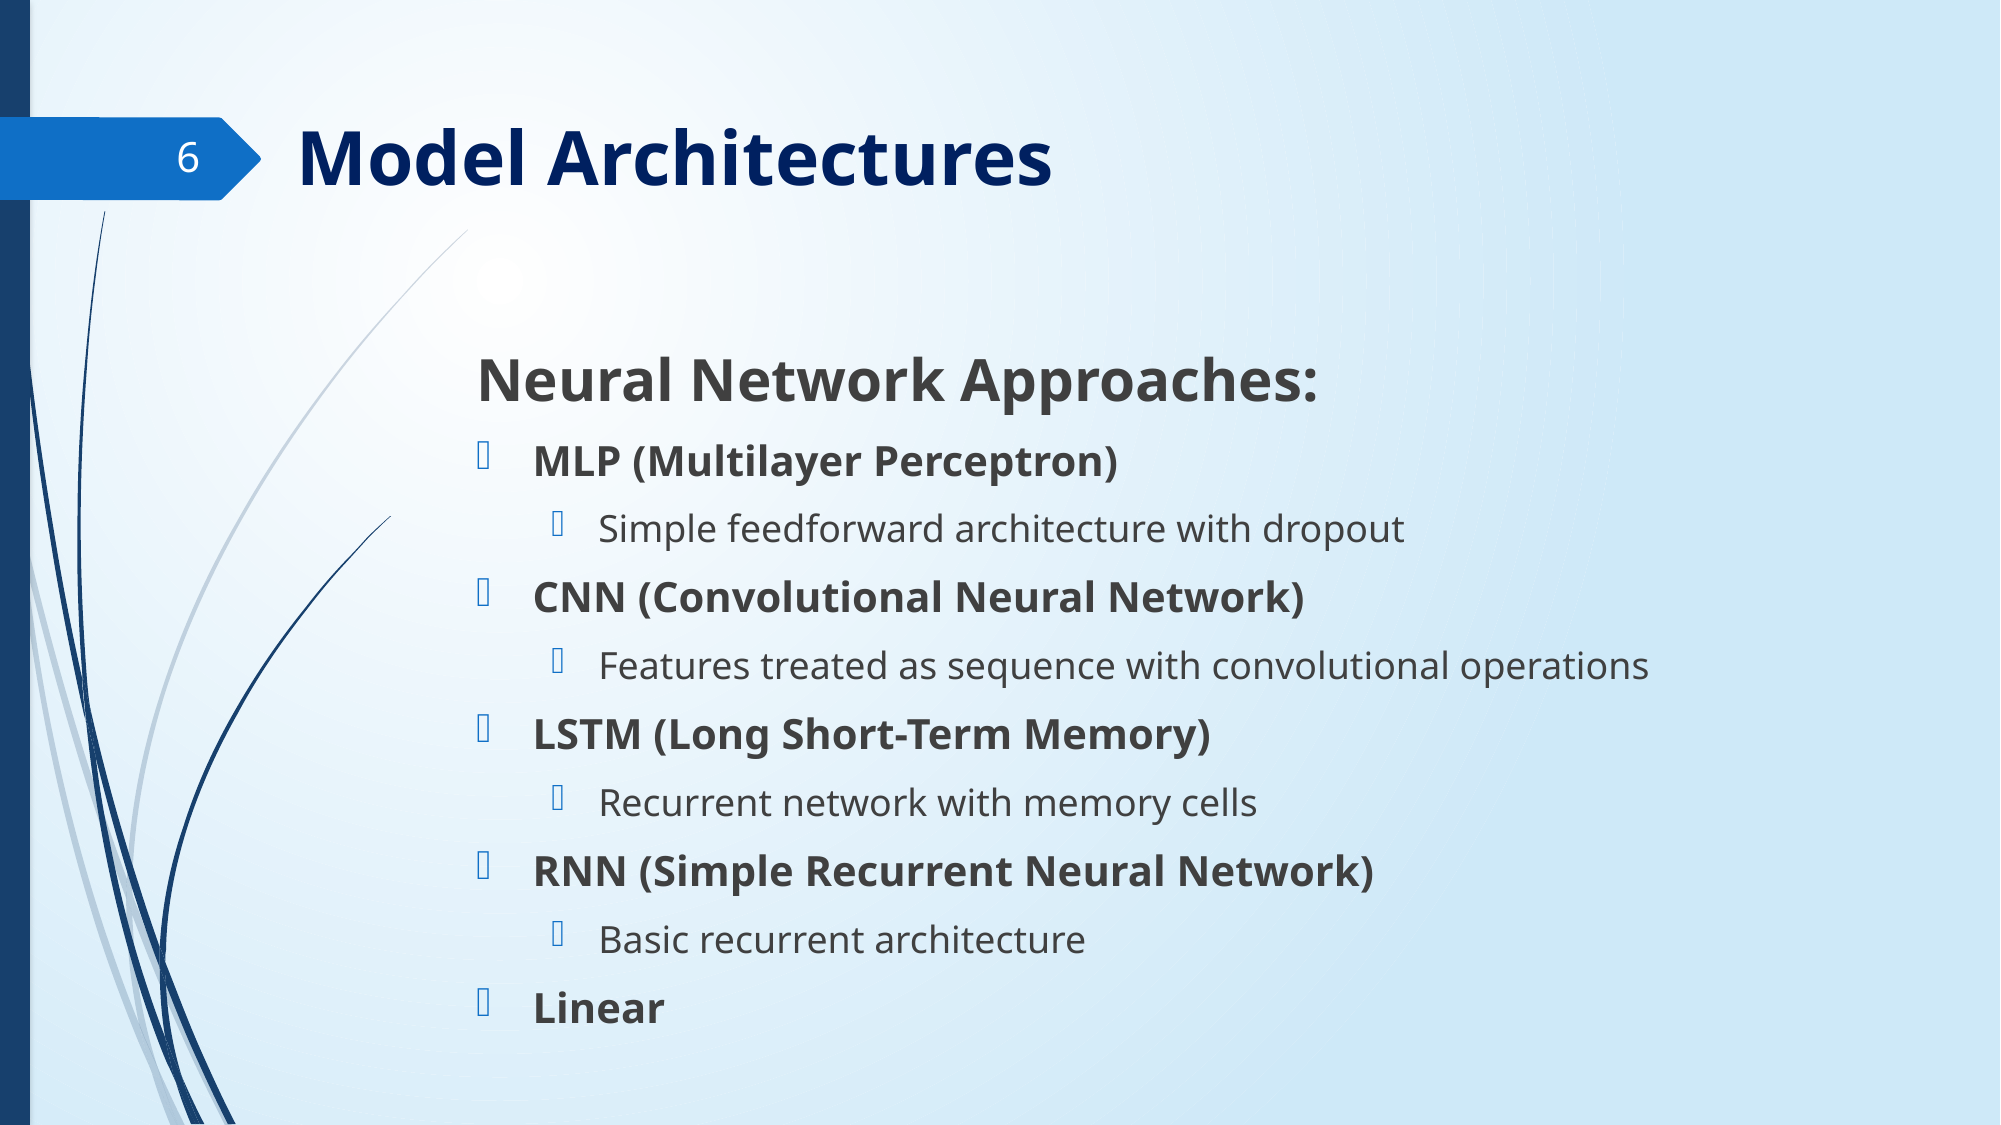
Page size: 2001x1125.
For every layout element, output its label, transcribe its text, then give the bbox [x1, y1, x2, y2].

list Neural Network Approaches: MLP (Multilayer Perceptron) Simple feedforward architecture with dropout CNN (Convolutional Neural Network) Features treated as sequence with convolutional operations LSTM (Long Short-Term Memory) Recurrent network with memory cells RNN (Simple Recurrent Neural Network) Basic recurrent architecture Linear [461, 336, 1949, 1075]
title Model Architectures [281, 102, 1888, 313]
slide_number 6 [87, 129, 216, 190]
